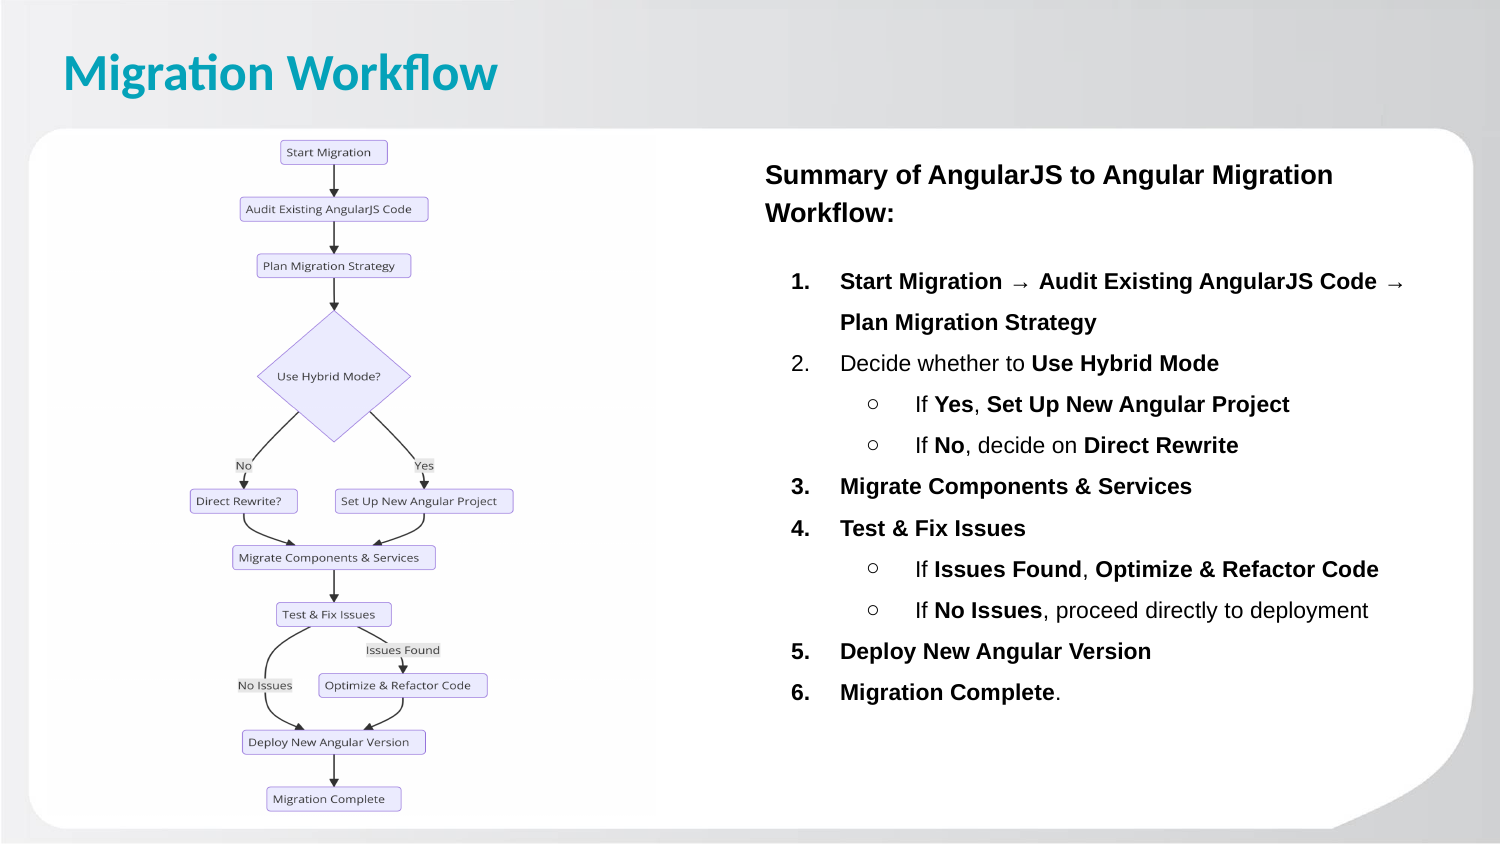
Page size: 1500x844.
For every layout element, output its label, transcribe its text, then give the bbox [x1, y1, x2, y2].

text_box Summary of AngularJS to Angular Migration Workflow: Start Migration → Audit Existing AngularJS Code → Plan Migration Strategy Decide whether to Use Hybrid Mode If Yes, Set Up New Angular Project If No, decide on Direct Rewrite Migrate Components & Services Test & Fix Issues If Issues Found, Optimize & Refactor Code If No Issues, proceed directly to deployment Deploy New Angular Version Migration Complete. [749, 137, 1450, 768]
text_box Migration Workflow [47, 23, 509, 118]
picture [0, 0, 1500, 844]
